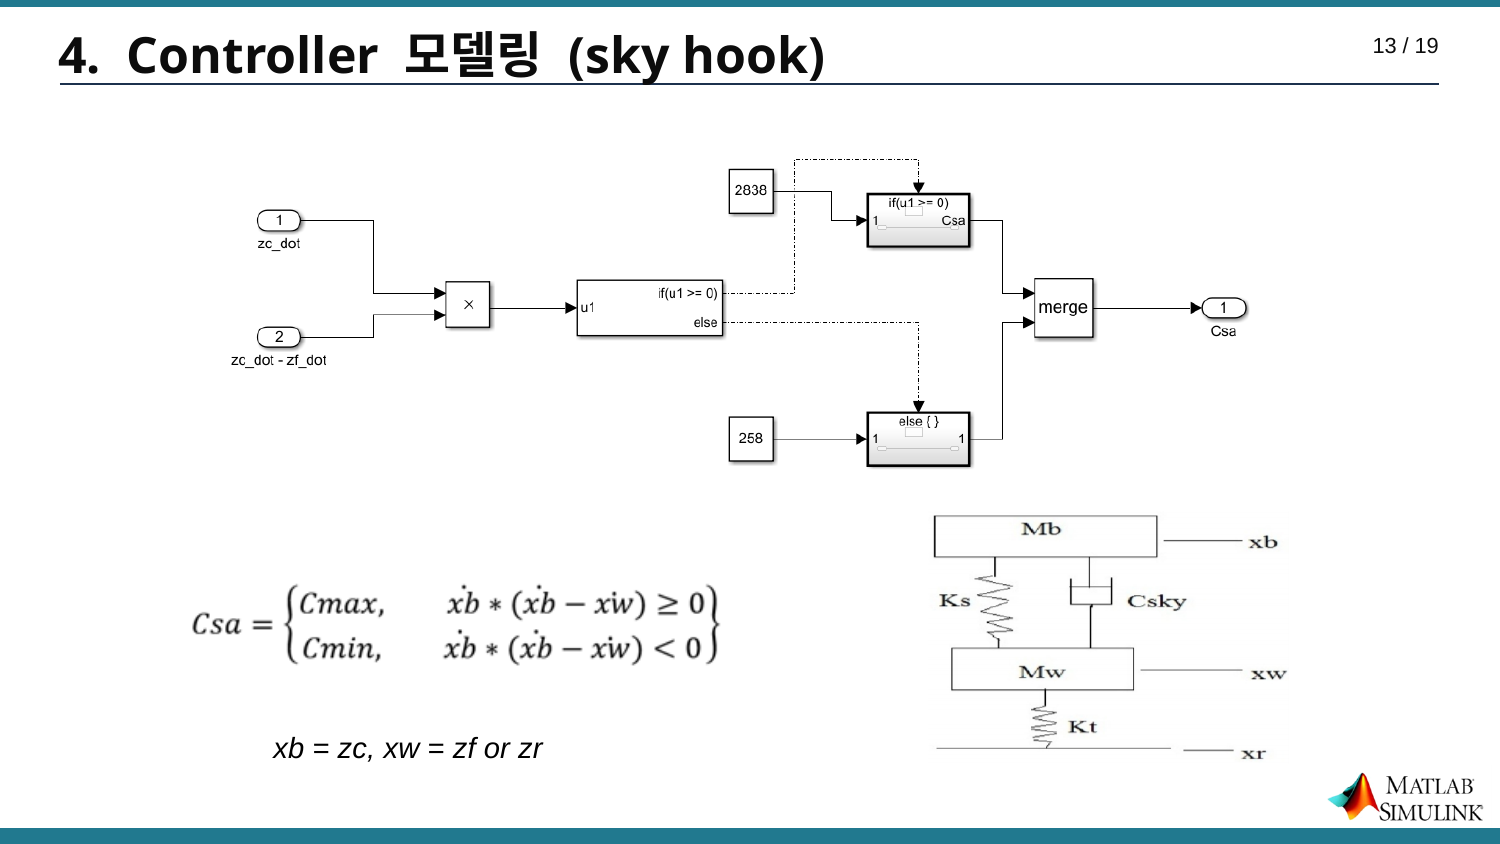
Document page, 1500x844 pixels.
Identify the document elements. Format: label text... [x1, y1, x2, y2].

text_box [0, 830, 1500, 844]
picture [218, 120, 1497, 827]
text_box [0, 0, 1500, 5]
text_box 13 / 19 [1142, 24, 1454, 56]
text_box 4. Controller 모델링 (sky hook) [43, 15, 907, 73]
picture [163, 555, 736, 687]
text_box xb = zc, xw = zf or zr [258, 714, 624, 772]
